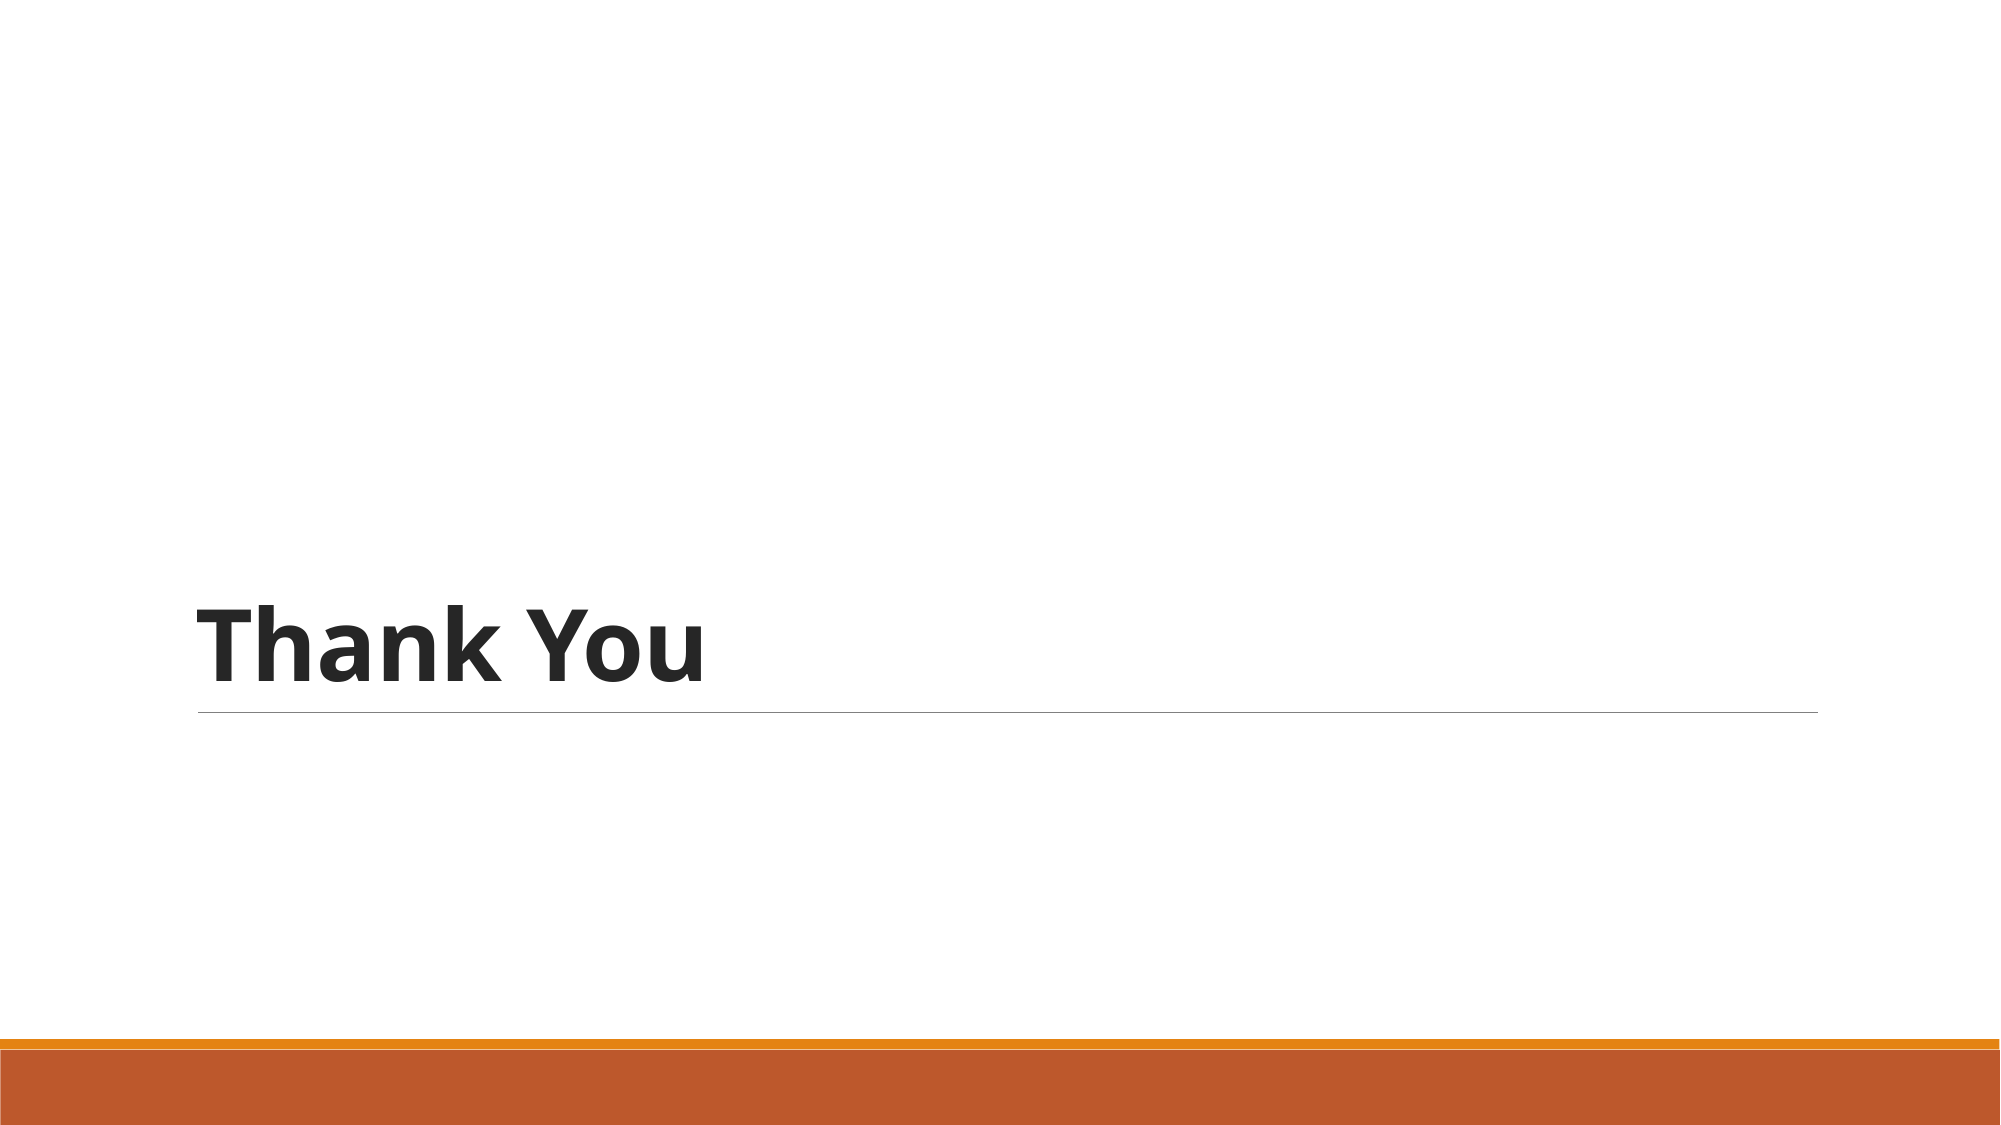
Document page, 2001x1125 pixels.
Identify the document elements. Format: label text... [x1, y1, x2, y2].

title Thank You [180, 124, 1830, 710]
